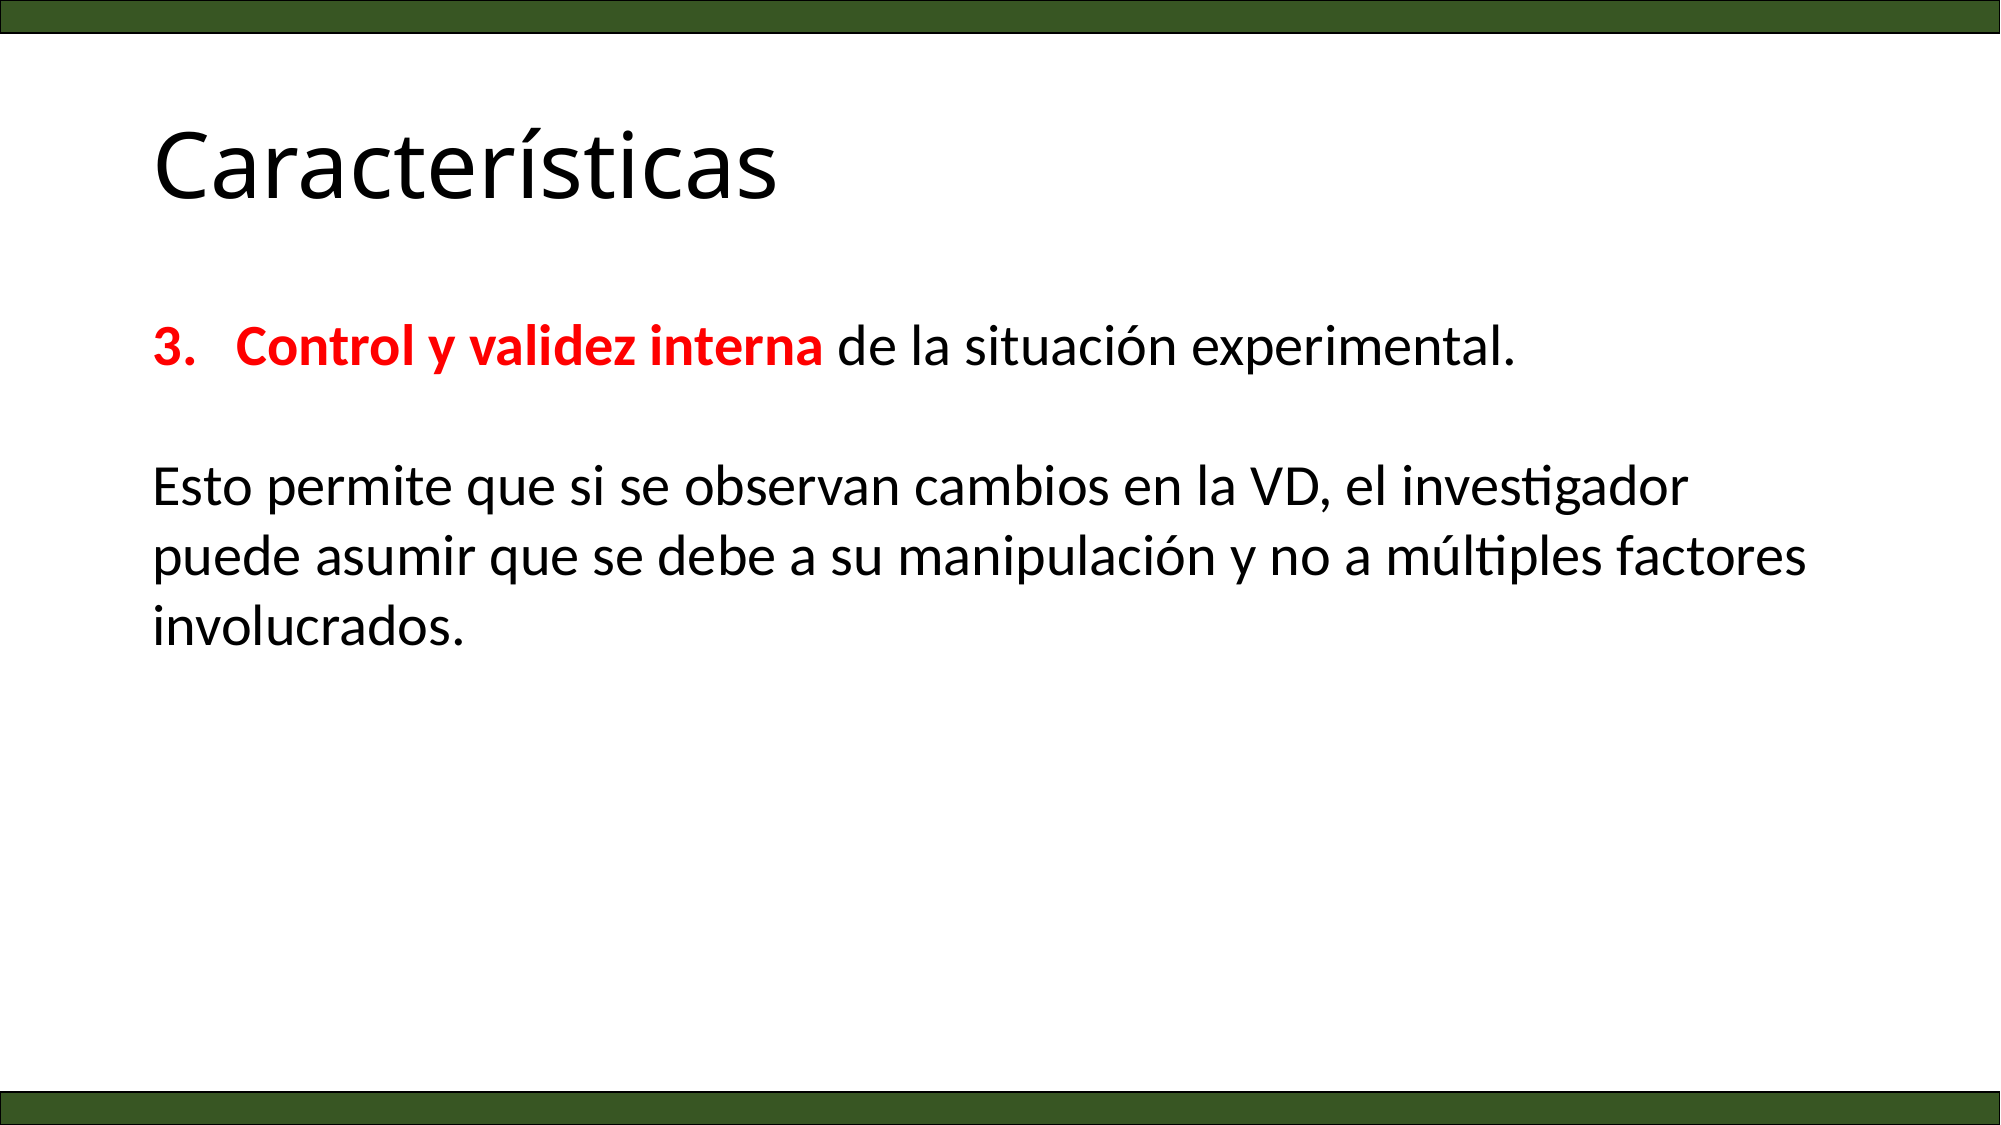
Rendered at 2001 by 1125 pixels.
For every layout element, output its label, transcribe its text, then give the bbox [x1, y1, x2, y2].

text_box [0, 1091, 2000, 1125]
list Control y validez interna de la situación experimental. Esto permite que si se observan cambios en la VD, el investigador puede asumir que se debe a su manipulación y no a múltiples factores involucrados. [137, 299, 1863, 1014]
title Características [137, 59, 1863, 278]
text_box [0, 0, 2000, 34]
